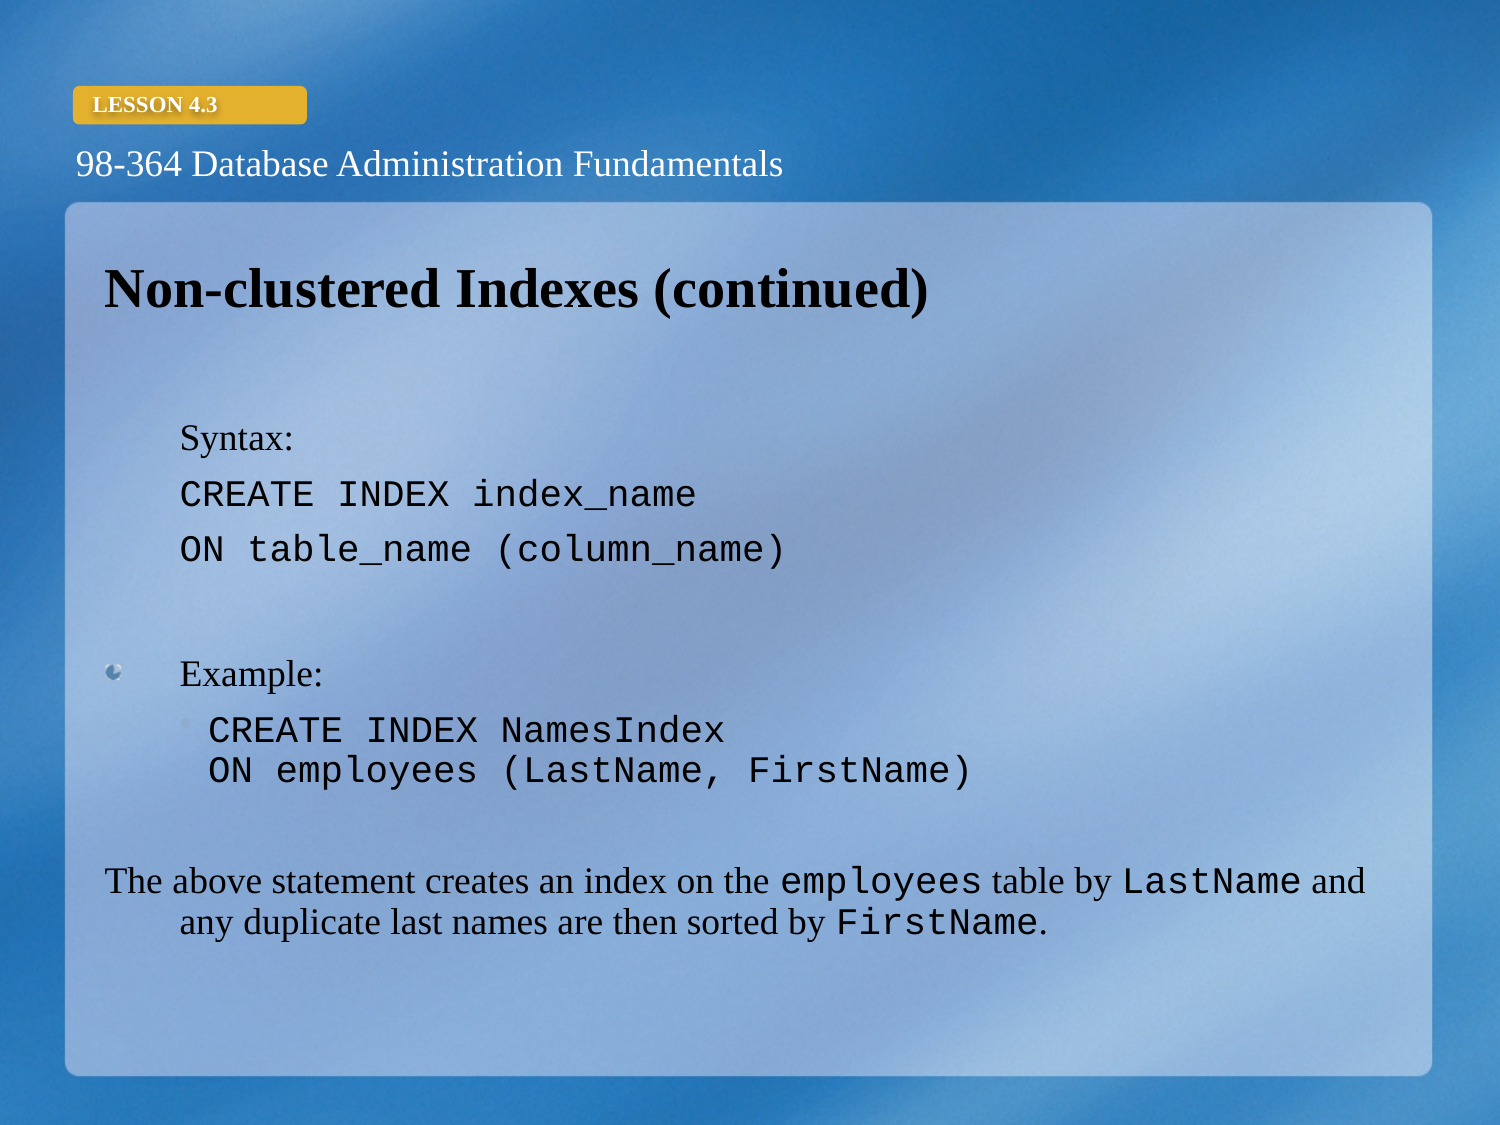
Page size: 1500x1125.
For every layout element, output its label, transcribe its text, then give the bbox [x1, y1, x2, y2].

list Non-clustered Indexes (continued) Syntax: CREATE INDEX index_name ON table_name (column_name) Example: CREATE INDEX NamesIndex ON employees (LastName, FirstName) The above statement creates an index on the employees table by LastName and any duplicate last names are then sorted by FirstName. [89, 251, 1413, 1041]
picture [0, 0, 1500, 1125]
